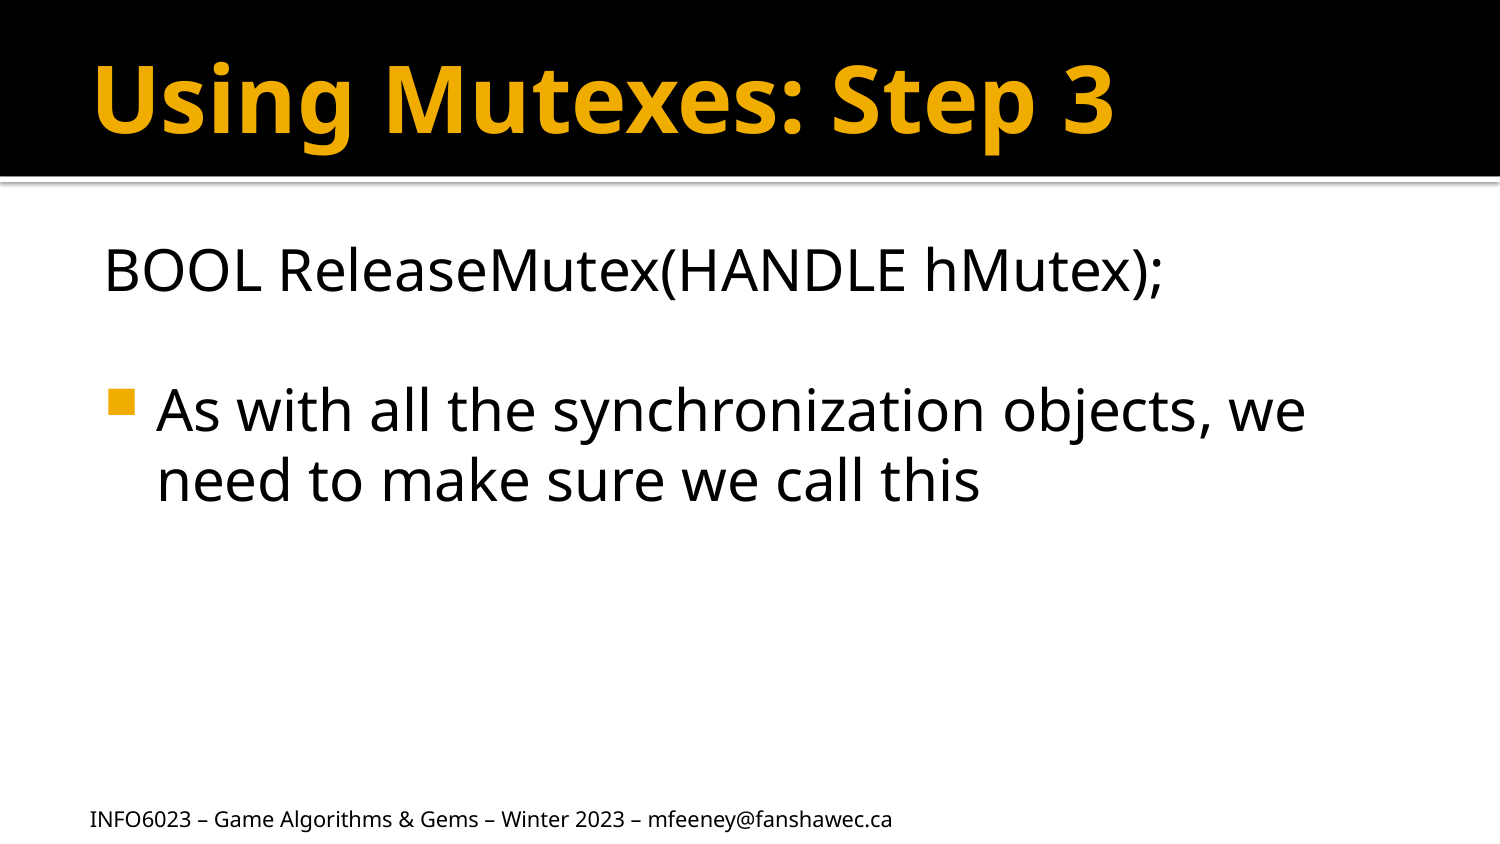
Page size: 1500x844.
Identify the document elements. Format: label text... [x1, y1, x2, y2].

list BOOL ReleaseMutex(HANDLE hMutex); As with all the synchronization objects, we need to make sure we call this [75, 218, 1425, 788]
title Using Mutexes: Step 3 [75, 19, 1425, 174]
